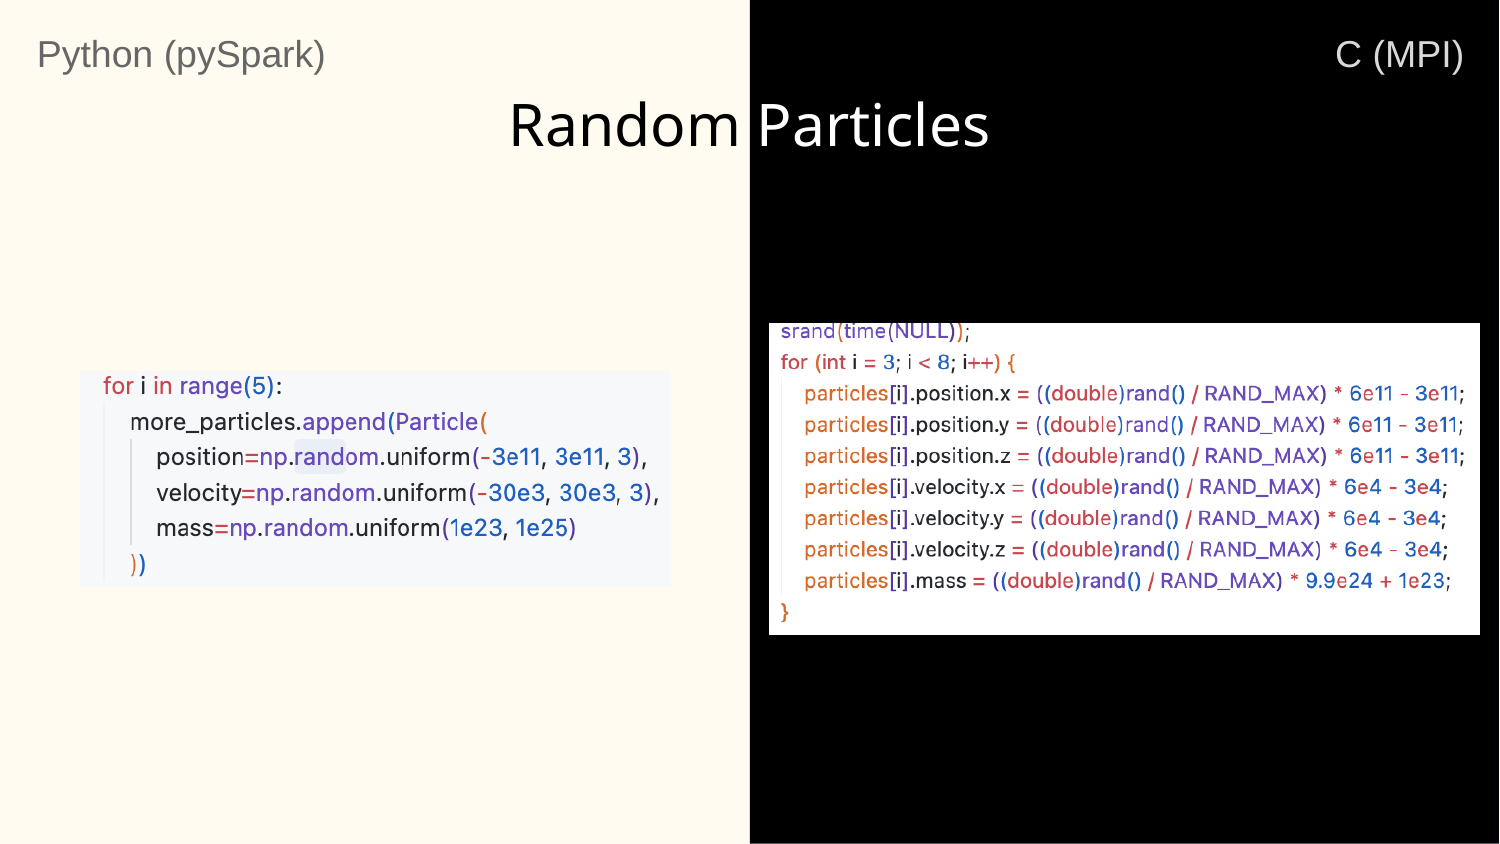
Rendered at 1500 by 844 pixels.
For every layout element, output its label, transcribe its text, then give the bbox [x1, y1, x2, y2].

text_box C (MPI) [1266, 14, 1480, 77]
title Random Particles [51, 72, 1449, 174]
text_box [0, 0, 749, 844]
text_box Python (pySpark) [21, 14, 347, 77]
picture [80, 371, 671, 586]
picture [768, 322, 1480, 635]
text_box [749, 0, 1499, 844]
